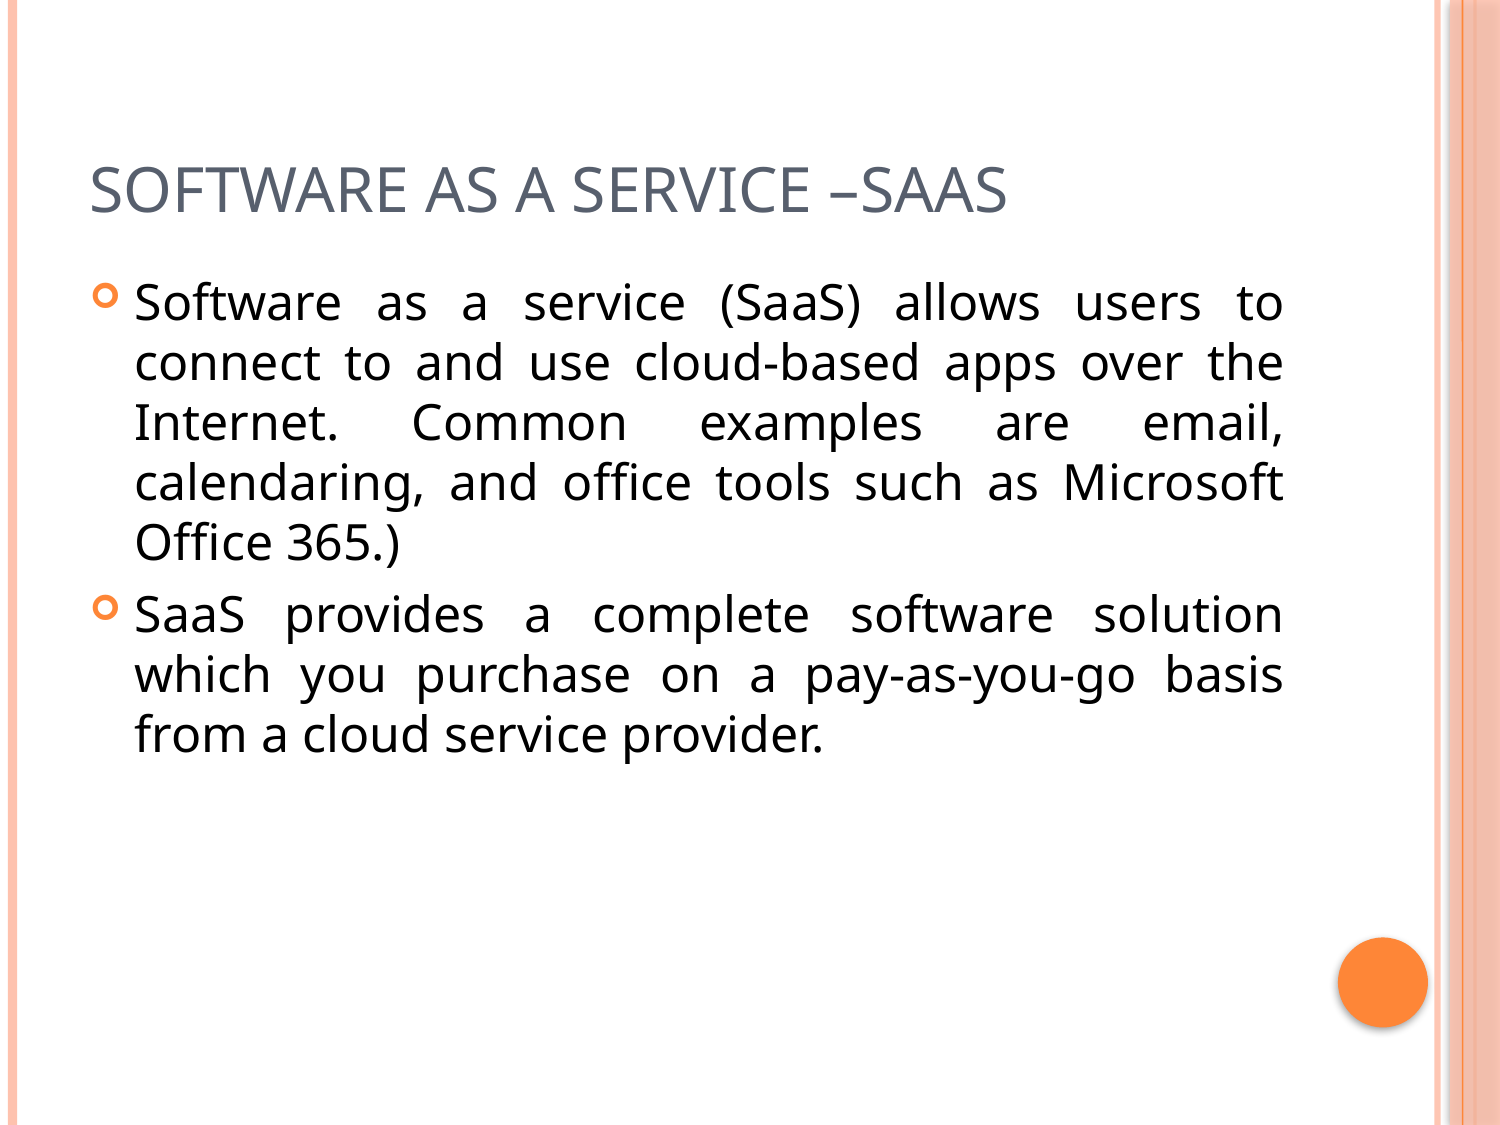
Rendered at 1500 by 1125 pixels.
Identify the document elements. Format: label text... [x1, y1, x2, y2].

list Software as a service (SaaS) allows users to connect to and use cloud-based apps over the Internet. Common examples are email, calendaring, and office tools such as Microsoft Office 365.) SaaS provides a complete software solution which you purchase on a pay-as-you-go basis from a cloud service provider. [75, 262, 1300, 1062]
title Software as a Service –SaaS [75, 45, 1300, 233]
